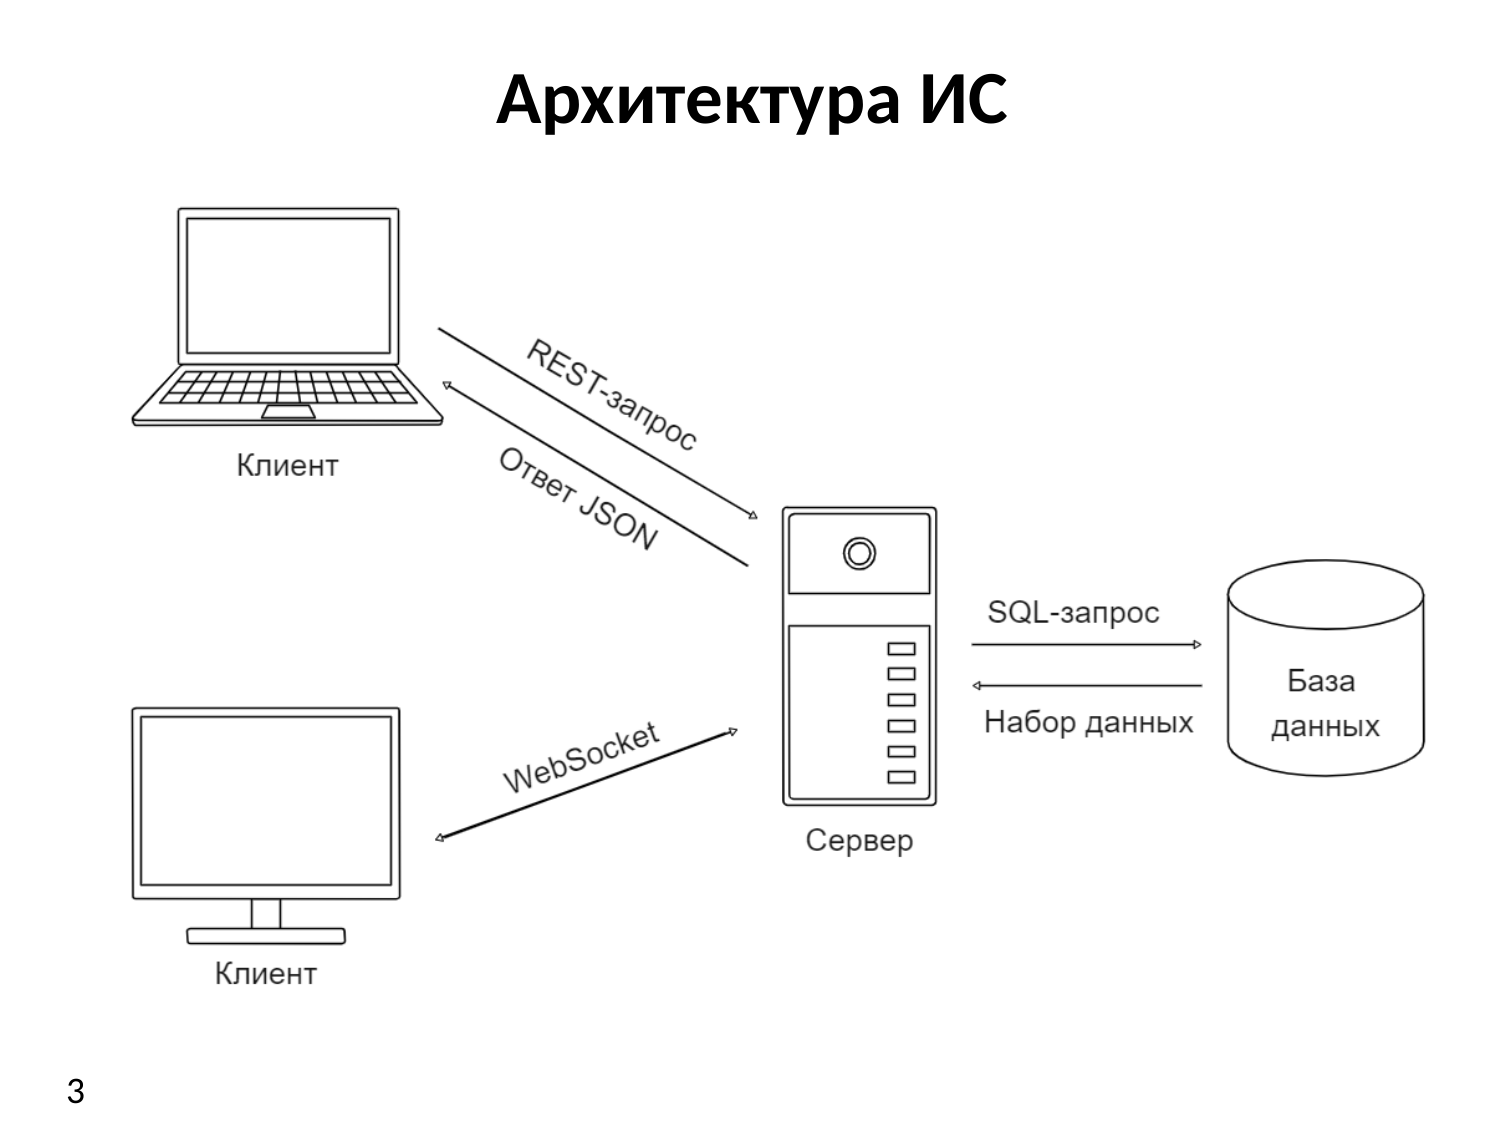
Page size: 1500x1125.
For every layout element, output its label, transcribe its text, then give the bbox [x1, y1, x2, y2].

title Архитектура ИС [77, 0, 1428, 154]
picture [0, 157, 1500, 1024]
text_box 3 [51, 1058, 99, 1119]
